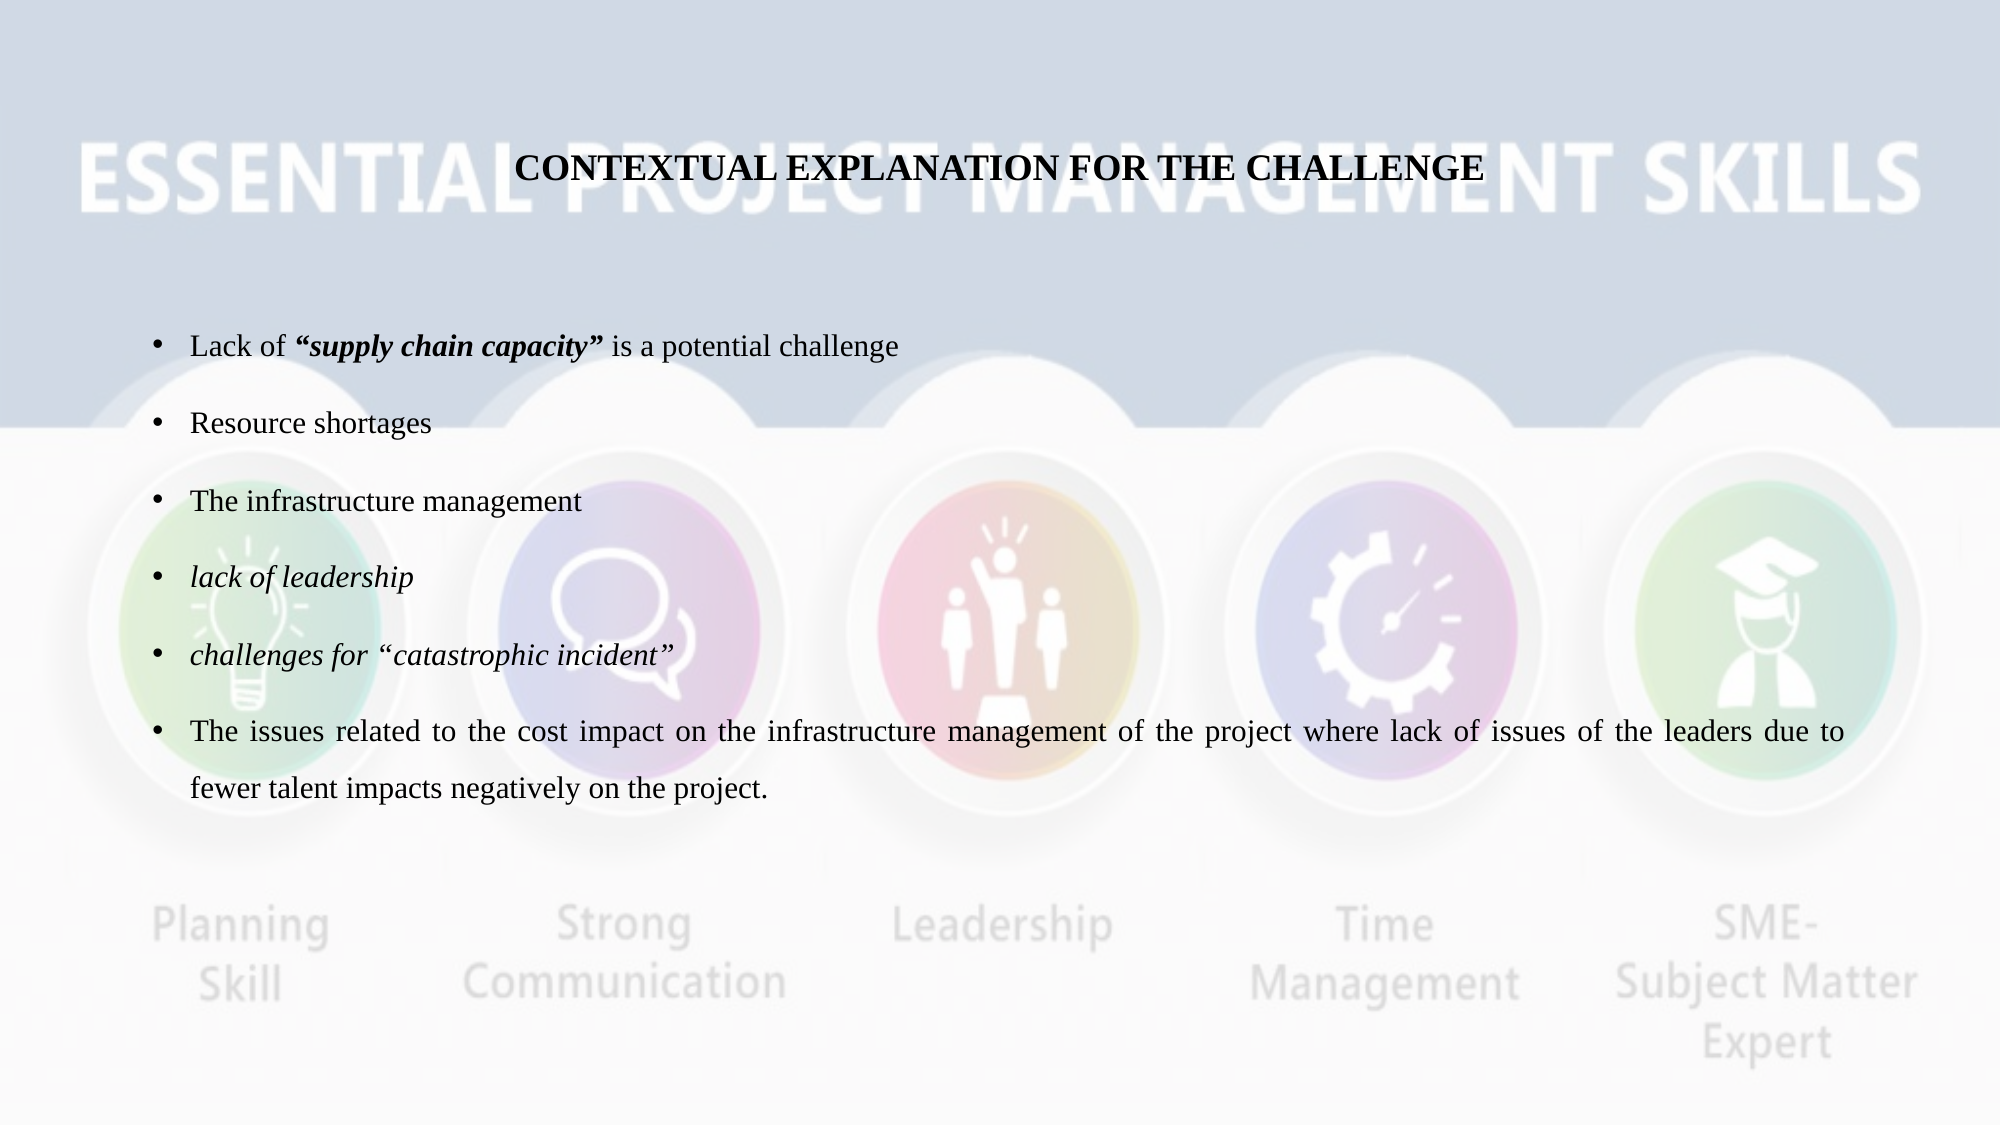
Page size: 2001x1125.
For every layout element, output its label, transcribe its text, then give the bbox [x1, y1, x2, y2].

list Lack of “supply chain capacity” is a potential challenge Resource shortages The infrastructure management lack of leadership challenges for “catastrophic incident” The issues related to the cost impact on the infrastructure management of the project where lack of issues of the leaders due to fewer talent impacts negatively on the project. [137, 299, 1863, 1014]
title CONTEXTUAL EXPLANATION FOR THE CHALLENGE [137, 59, 1863, 278]
